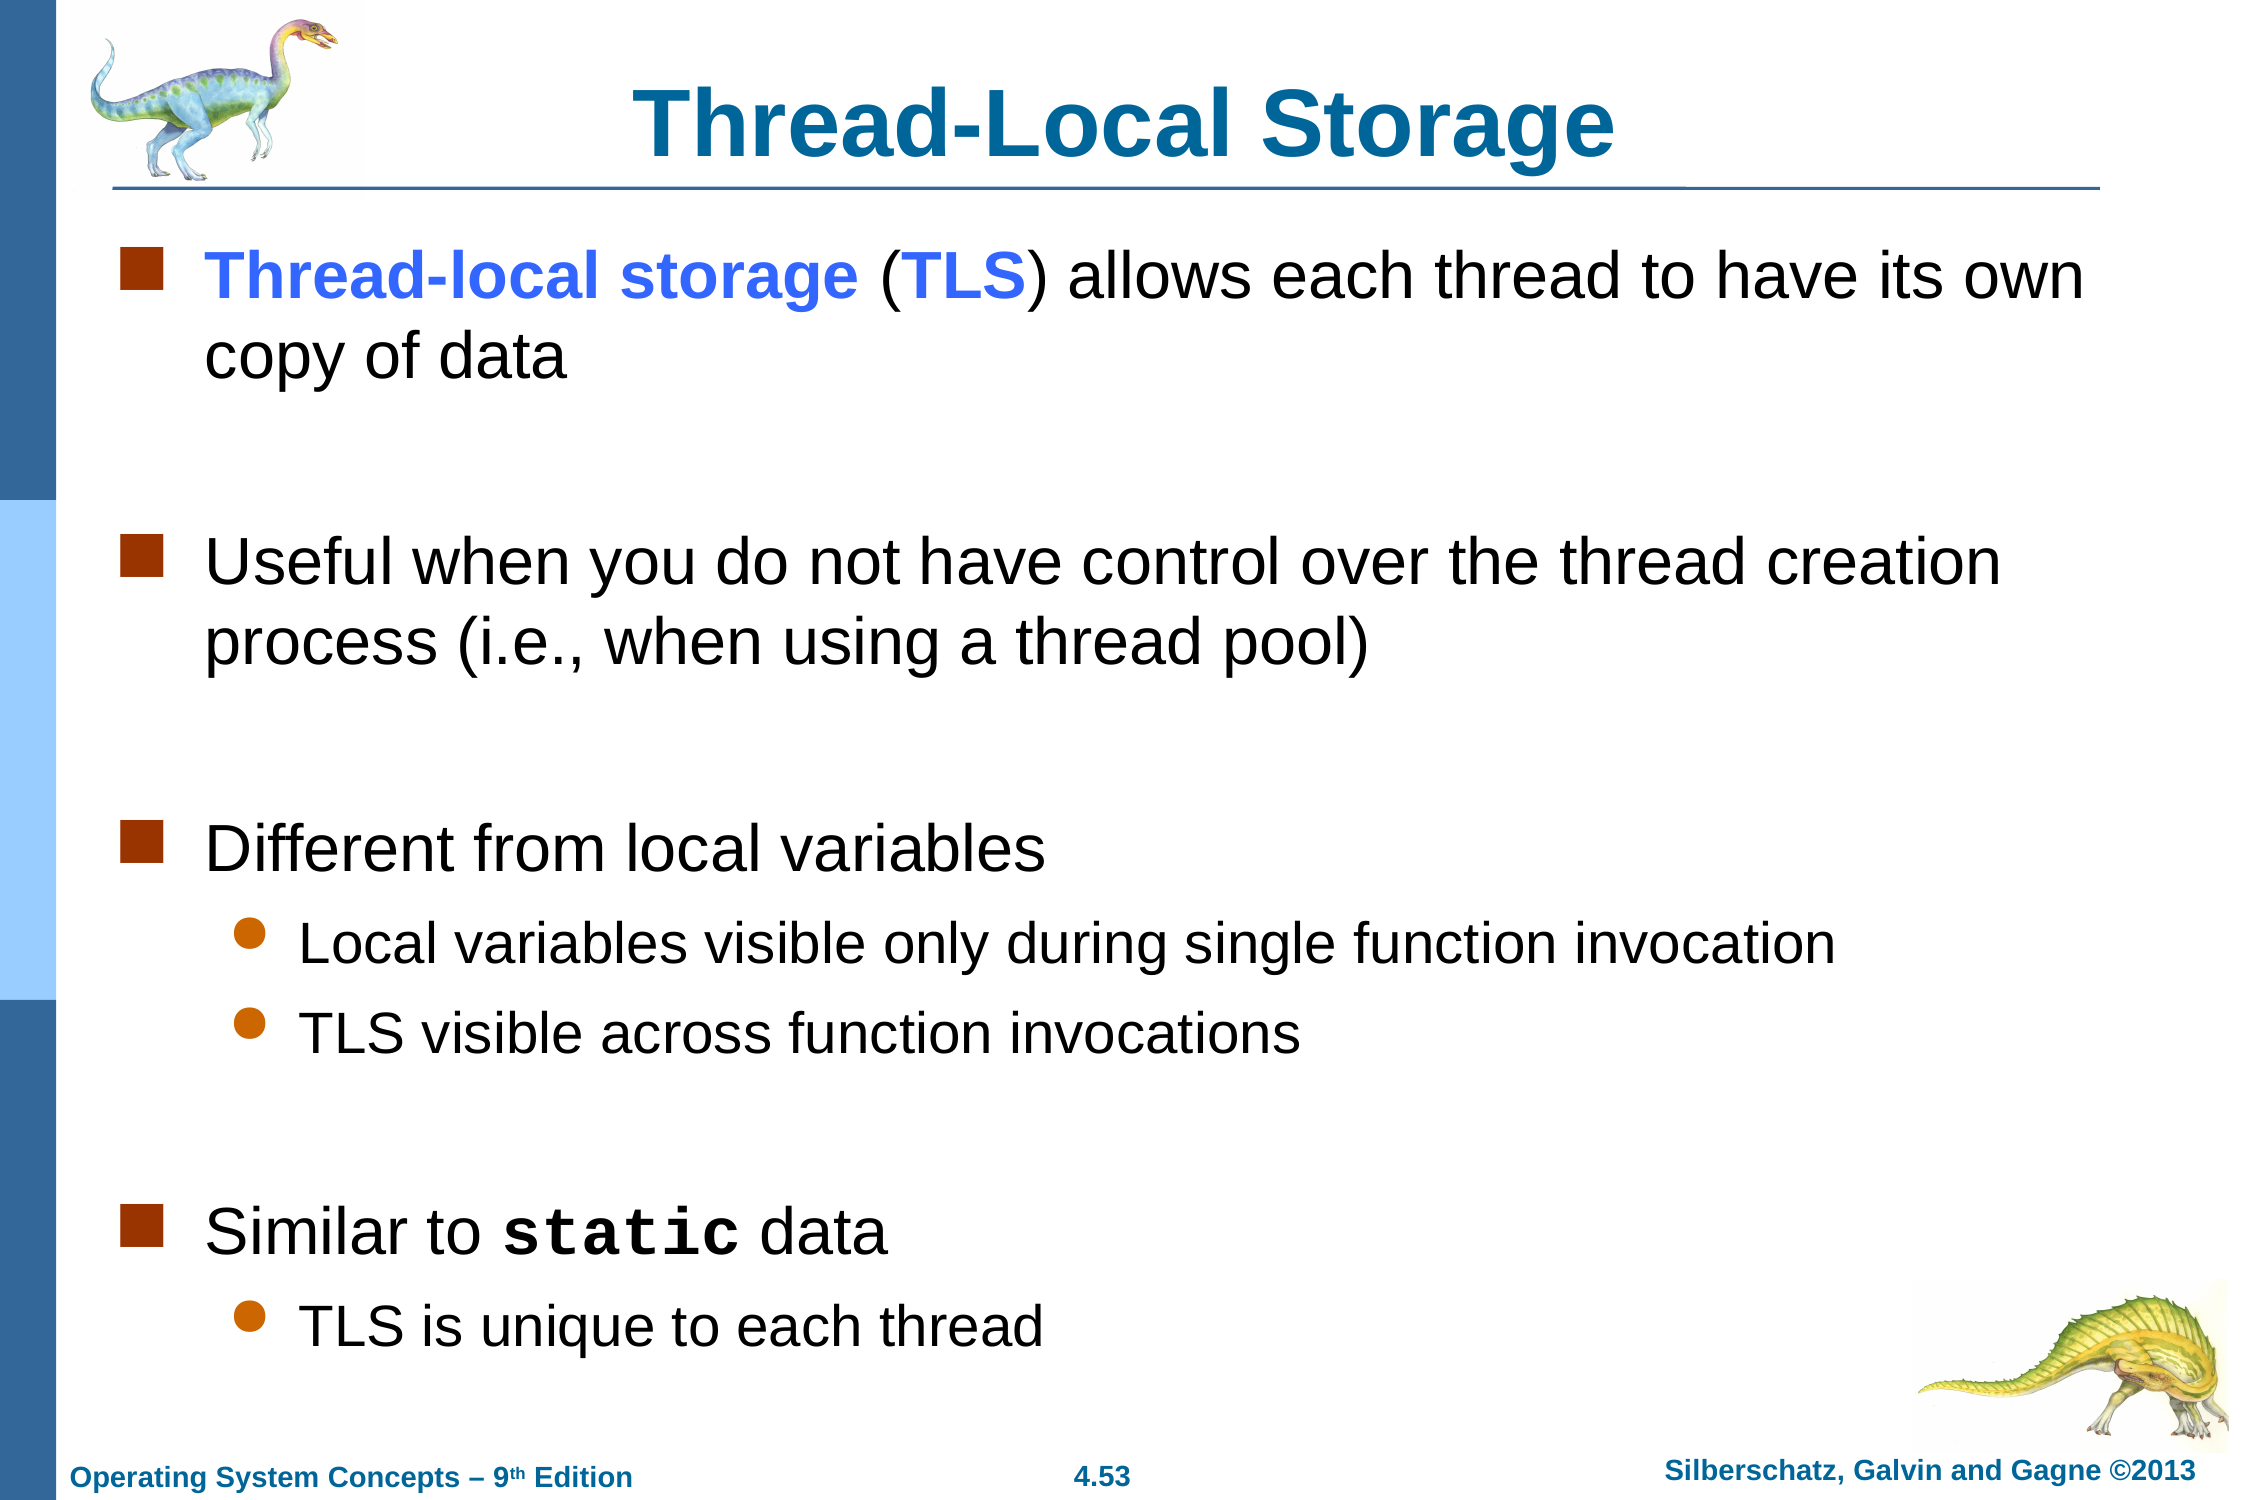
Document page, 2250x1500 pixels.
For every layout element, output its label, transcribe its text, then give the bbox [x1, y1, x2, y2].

title Thread-Local Storage [112, 60, 2138, 187]
picture [1913, 1279, 2229, 1453]
list Thread-local storage (TLS) allows each thread to have its own copy of data Useful when you do not have control over the thread creation process (i.e., when using a thread pool) Different from local variables Local variables visible only during single function invocation TLS visible across function invocations Similar to static data TLS is unique to each thread [103, 220, 2194, 1299]
picture [70, 0, 365, 199]
